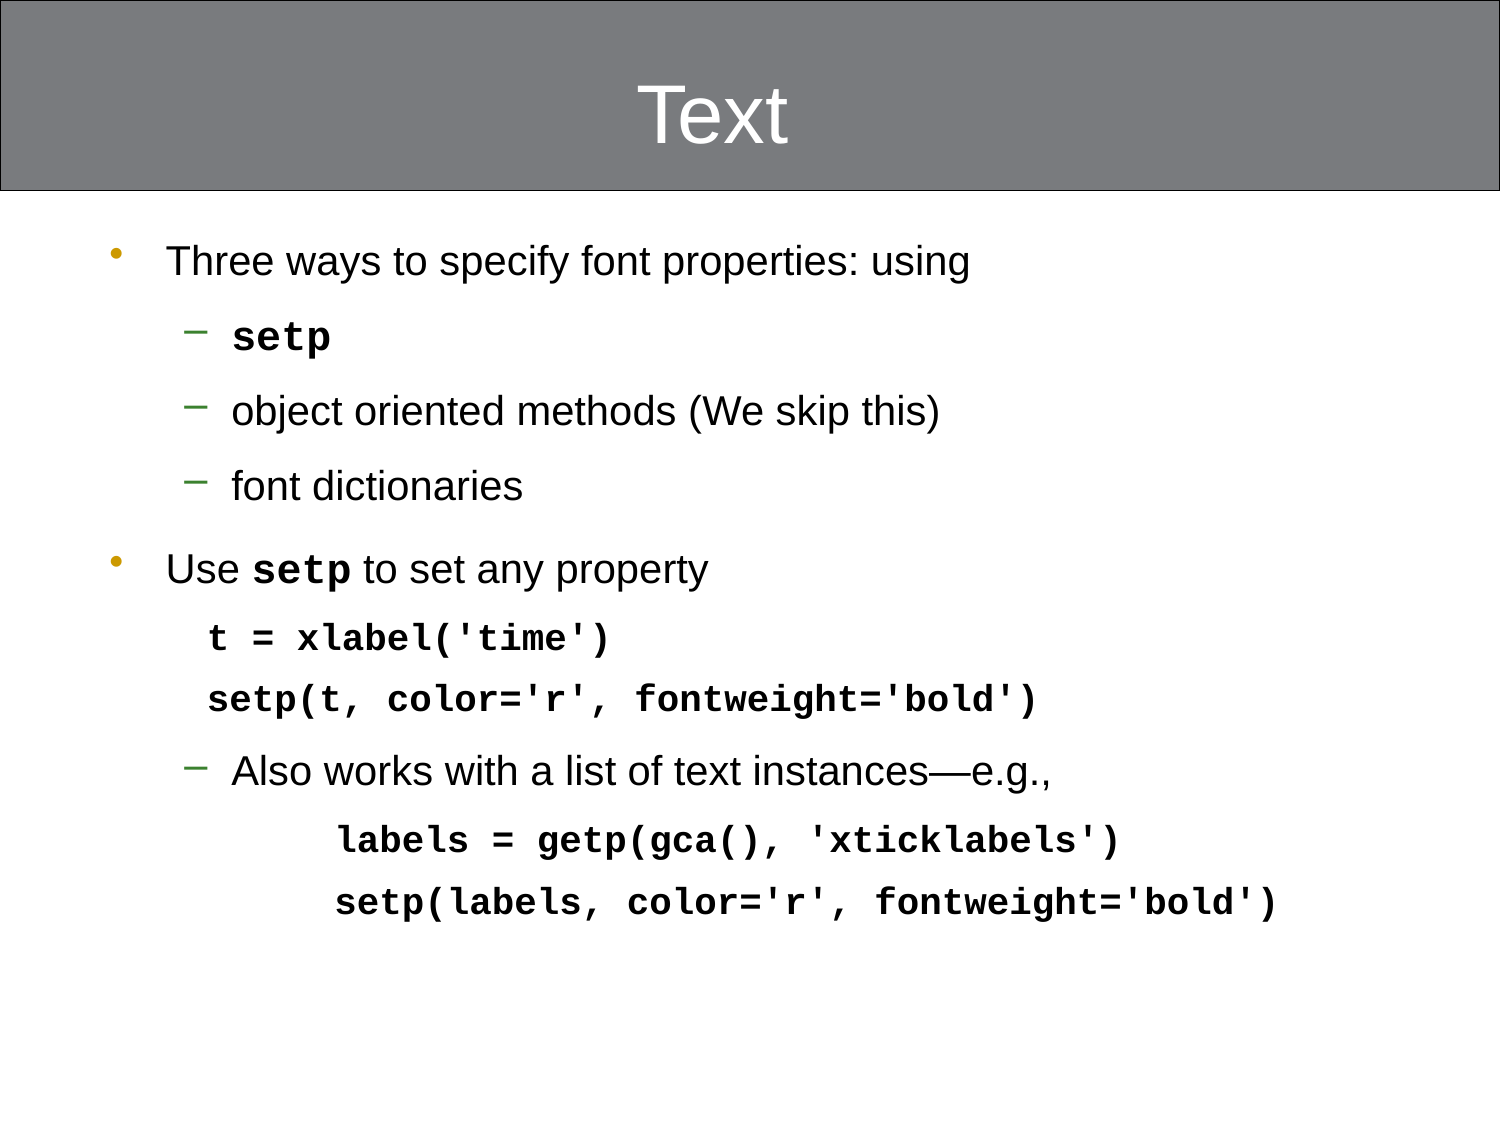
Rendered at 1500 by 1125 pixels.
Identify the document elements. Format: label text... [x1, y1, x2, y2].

title Text [0, 45, 1425, 175]
list Three ways to specify font properties: using setp object oriented methods (We skip this) font dictionaries Use setp to set any property t = xlabel('time') setp(t, color='r', fontweight='bold') Also works with a list of text instances—e.g., labels = getp(gca(), 'xticklabels') setp(labels, color='r', fontweight='bold') [94, 225, 1445, 1043]
